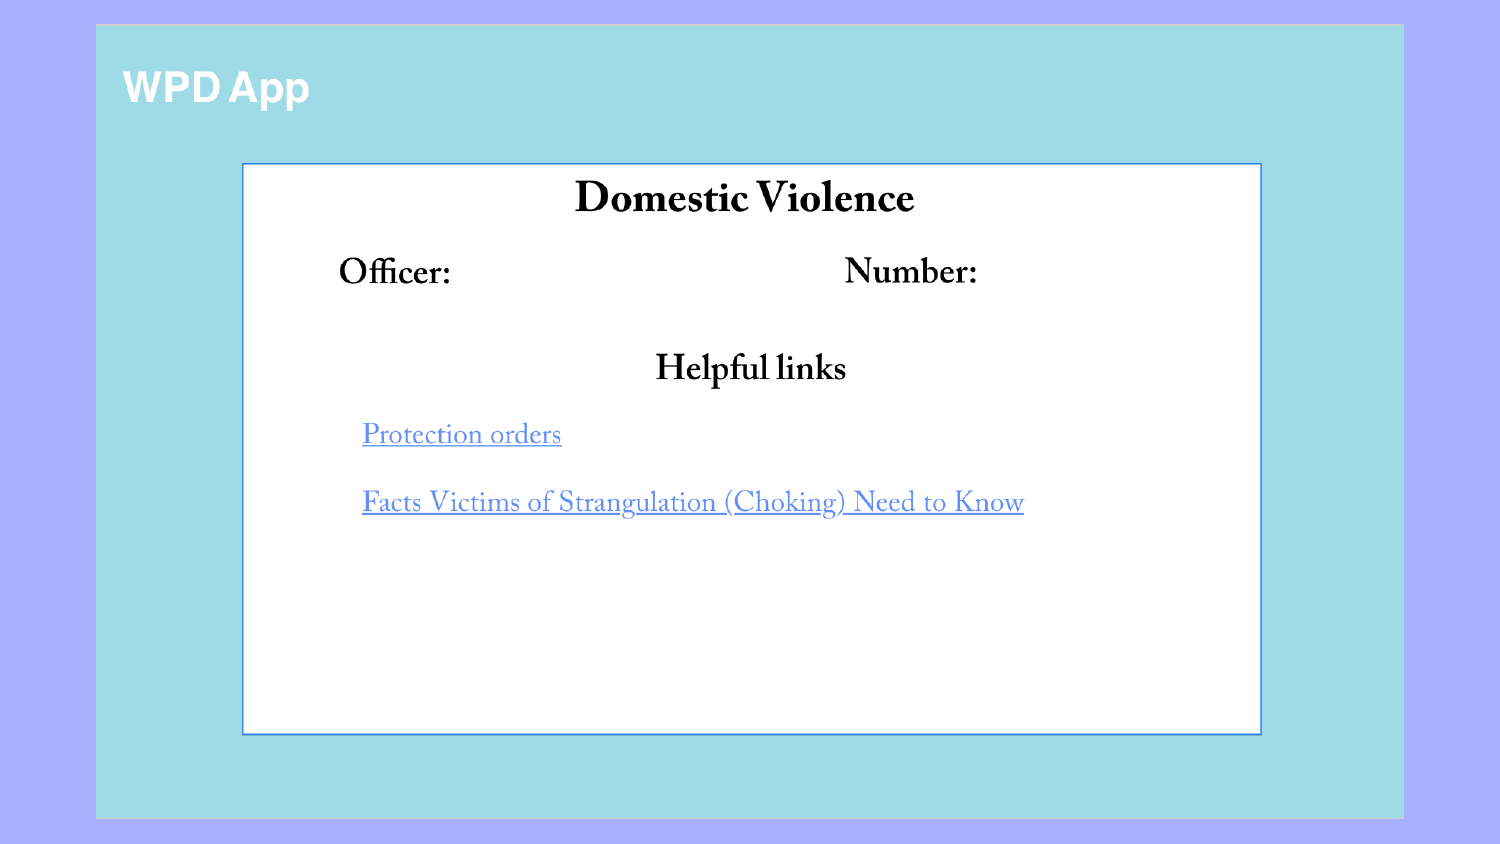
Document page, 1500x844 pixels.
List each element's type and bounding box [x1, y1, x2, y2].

picture [95, 24, 1405, 819]
